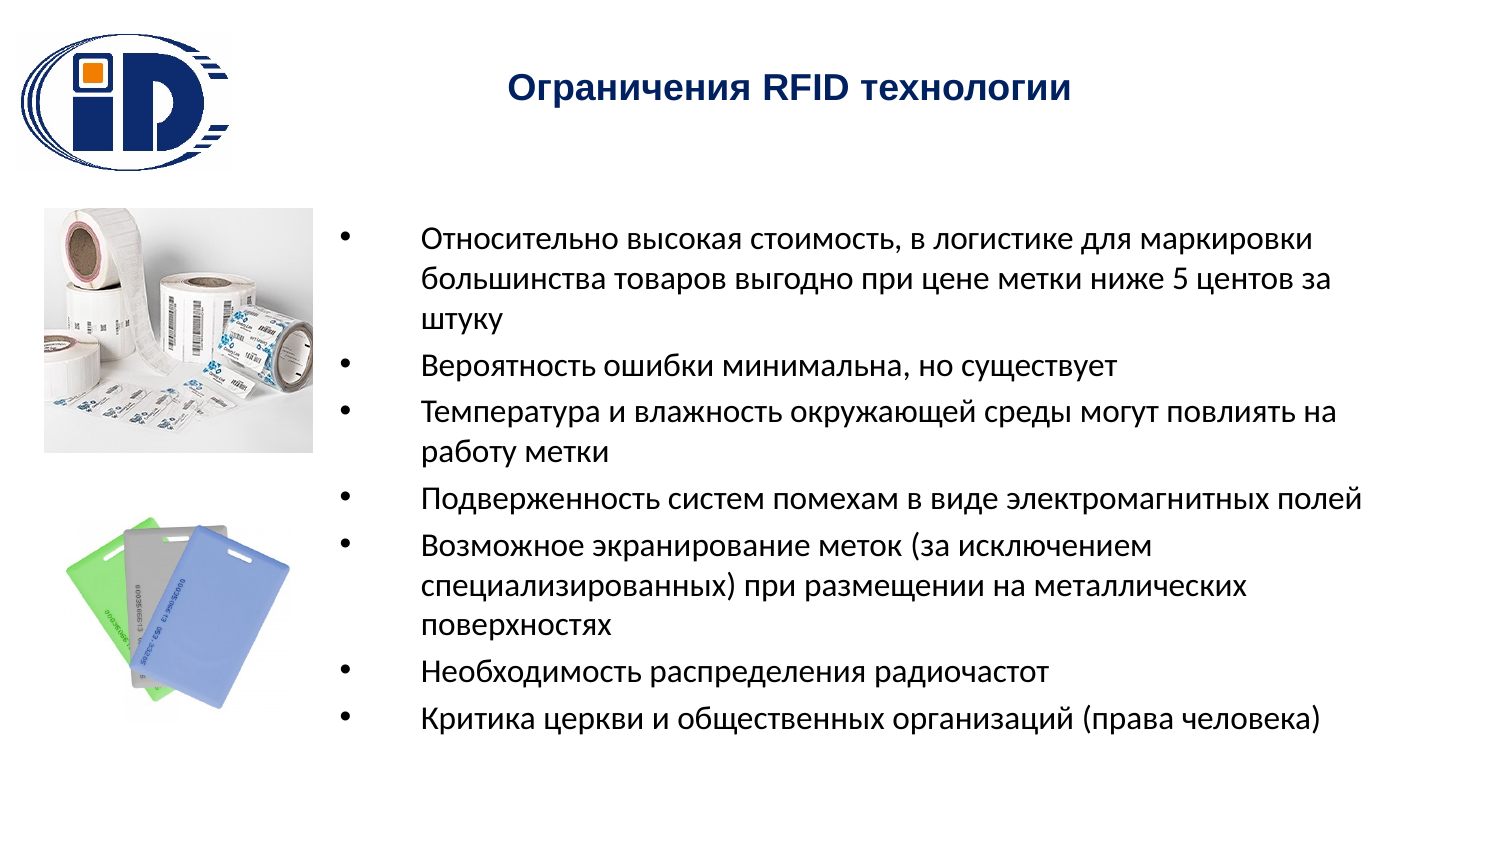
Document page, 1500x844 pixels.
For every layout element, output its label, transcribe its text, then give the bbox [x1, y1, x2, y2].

text_box Относительно высокая стоимость, в логистике для маркировки большинства товаров выгодно при цене метки ниже 5 центов за штуку Вероятность ошибки минимальна, но существует Температура и влажность окружающей среды могут повлиять на работу метки Подверженность систем помехам в виде электромагнитных полей Возможное экранирование меток (за исключением специализированных) при размещении на металлических поверхностях Необходимость распределения радиочастот Критика церкви и общественных организаций (права человека) [324, 209, 1425, 765]
picture [17, 32, 232, 172]
picture [44, 206, 313, 468]
picture [64, 504, 293, 725]
text_box Ограничения RFID технологии [492, 55, 1098, 116]
